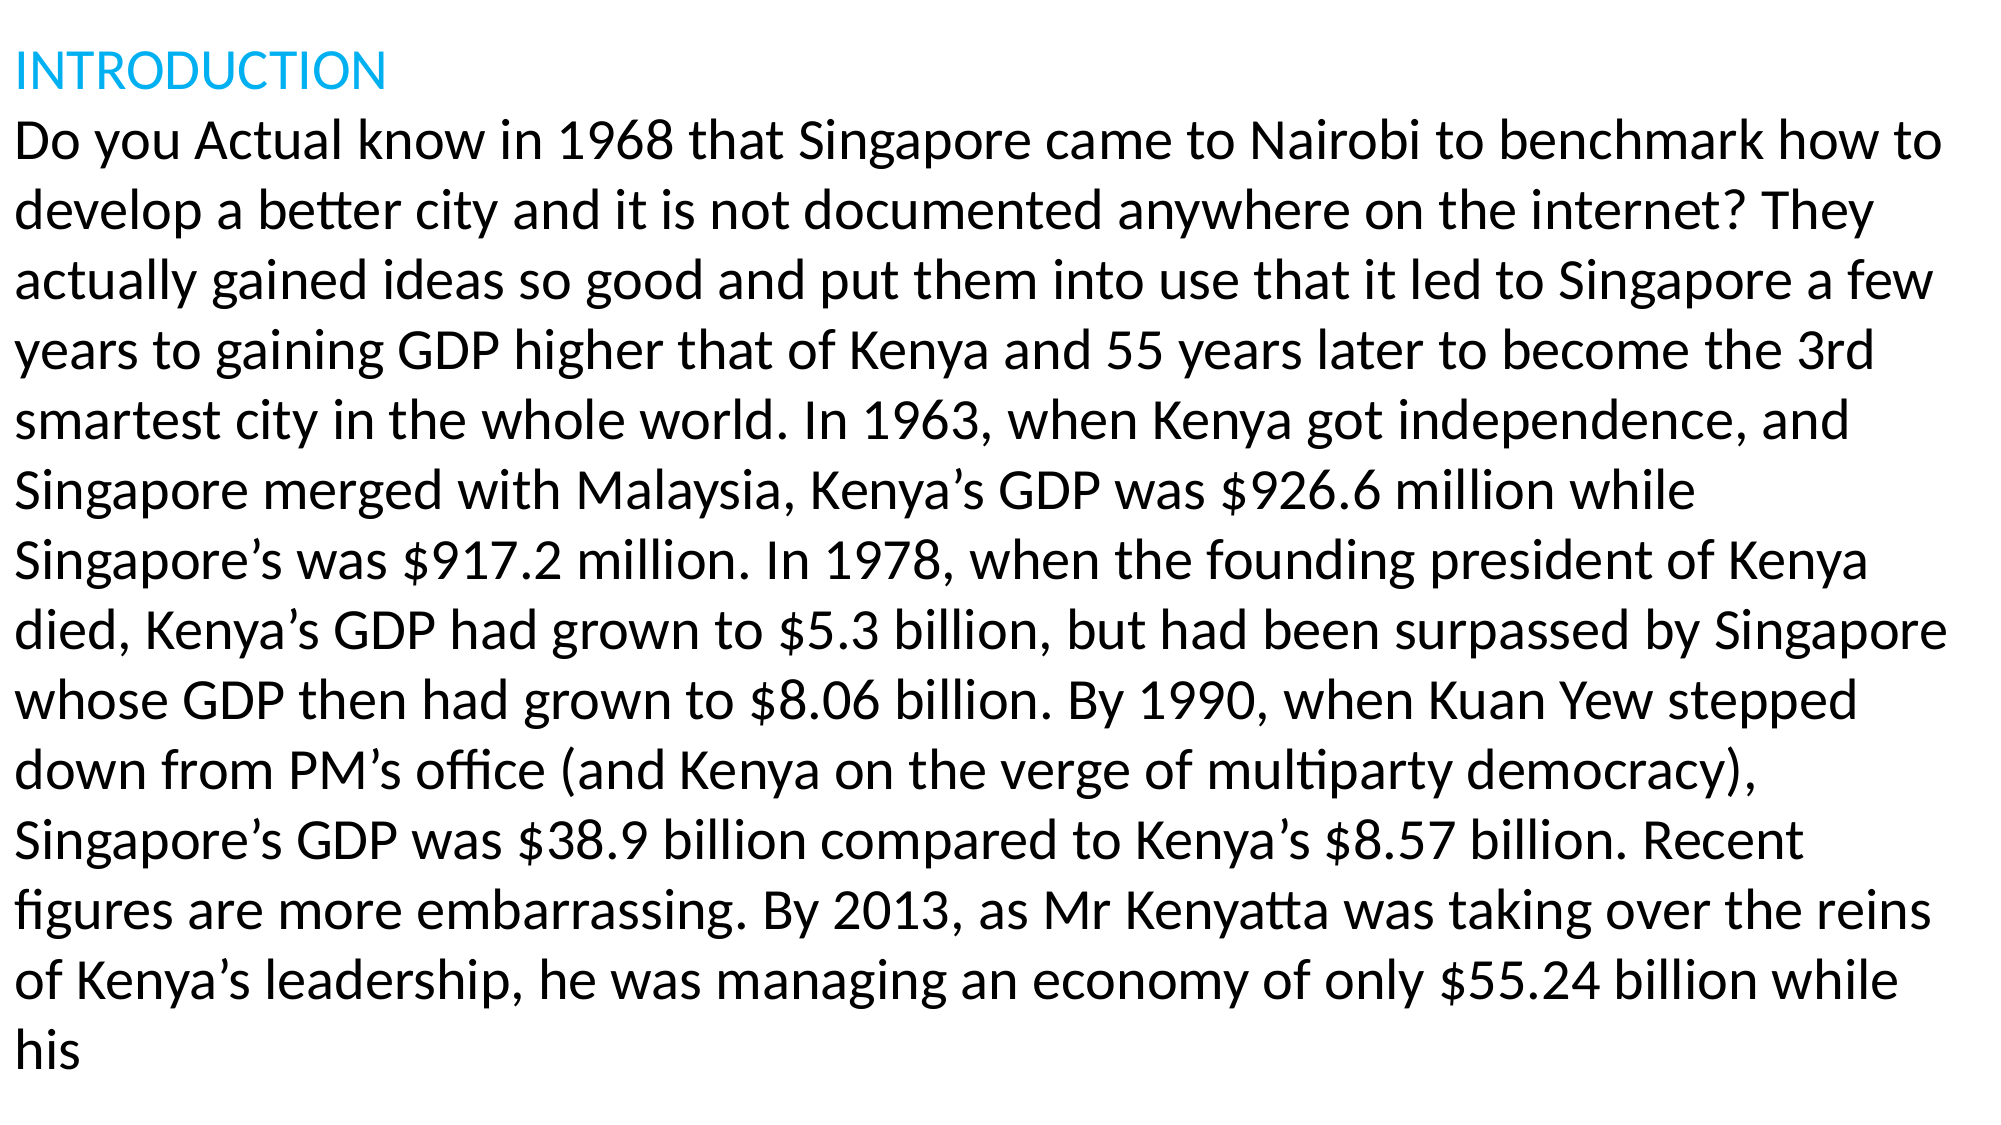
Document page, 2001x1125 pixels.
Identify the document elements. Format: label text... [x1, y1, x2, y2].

text_box INTRODUCTION Do you Actual know in 1968 that Singapore came to Nairobi to benchmark how to develop a better city and it is not documented anywhere on the internet? They actually gained ideas so good and put them into use that it led to Singapore a few years to gaining GDP higher that of Kenya and 55 years later to become the 3rd smartest city in the whole world. In 1963, when Kenya got independence, and Singapore merged with Malaysia, Kenya’s GDP was $926.6 million while Singapore’s was $917.2 million. In 1978, when the founding president of Kenya died, Kenya’s GDP had grown to $5.3 billion, but had been surpassed by Singapore whose GDP then had grown to $8.06 billion. By 1990, when Kuan Yew stepped down from PM’s office (and Kenya on the verge of multiparty democracy), Singapore’s GDP was $38.9 billion compared to Kenya’s $8.57 billion. Recent figures are more embarrassing. By 2013, as Mr Kenyatta was taking over the reins of Kenya’s leadership, he was managing an economy of only $55.24 billion while his [0, 23, 1982, 1089]
